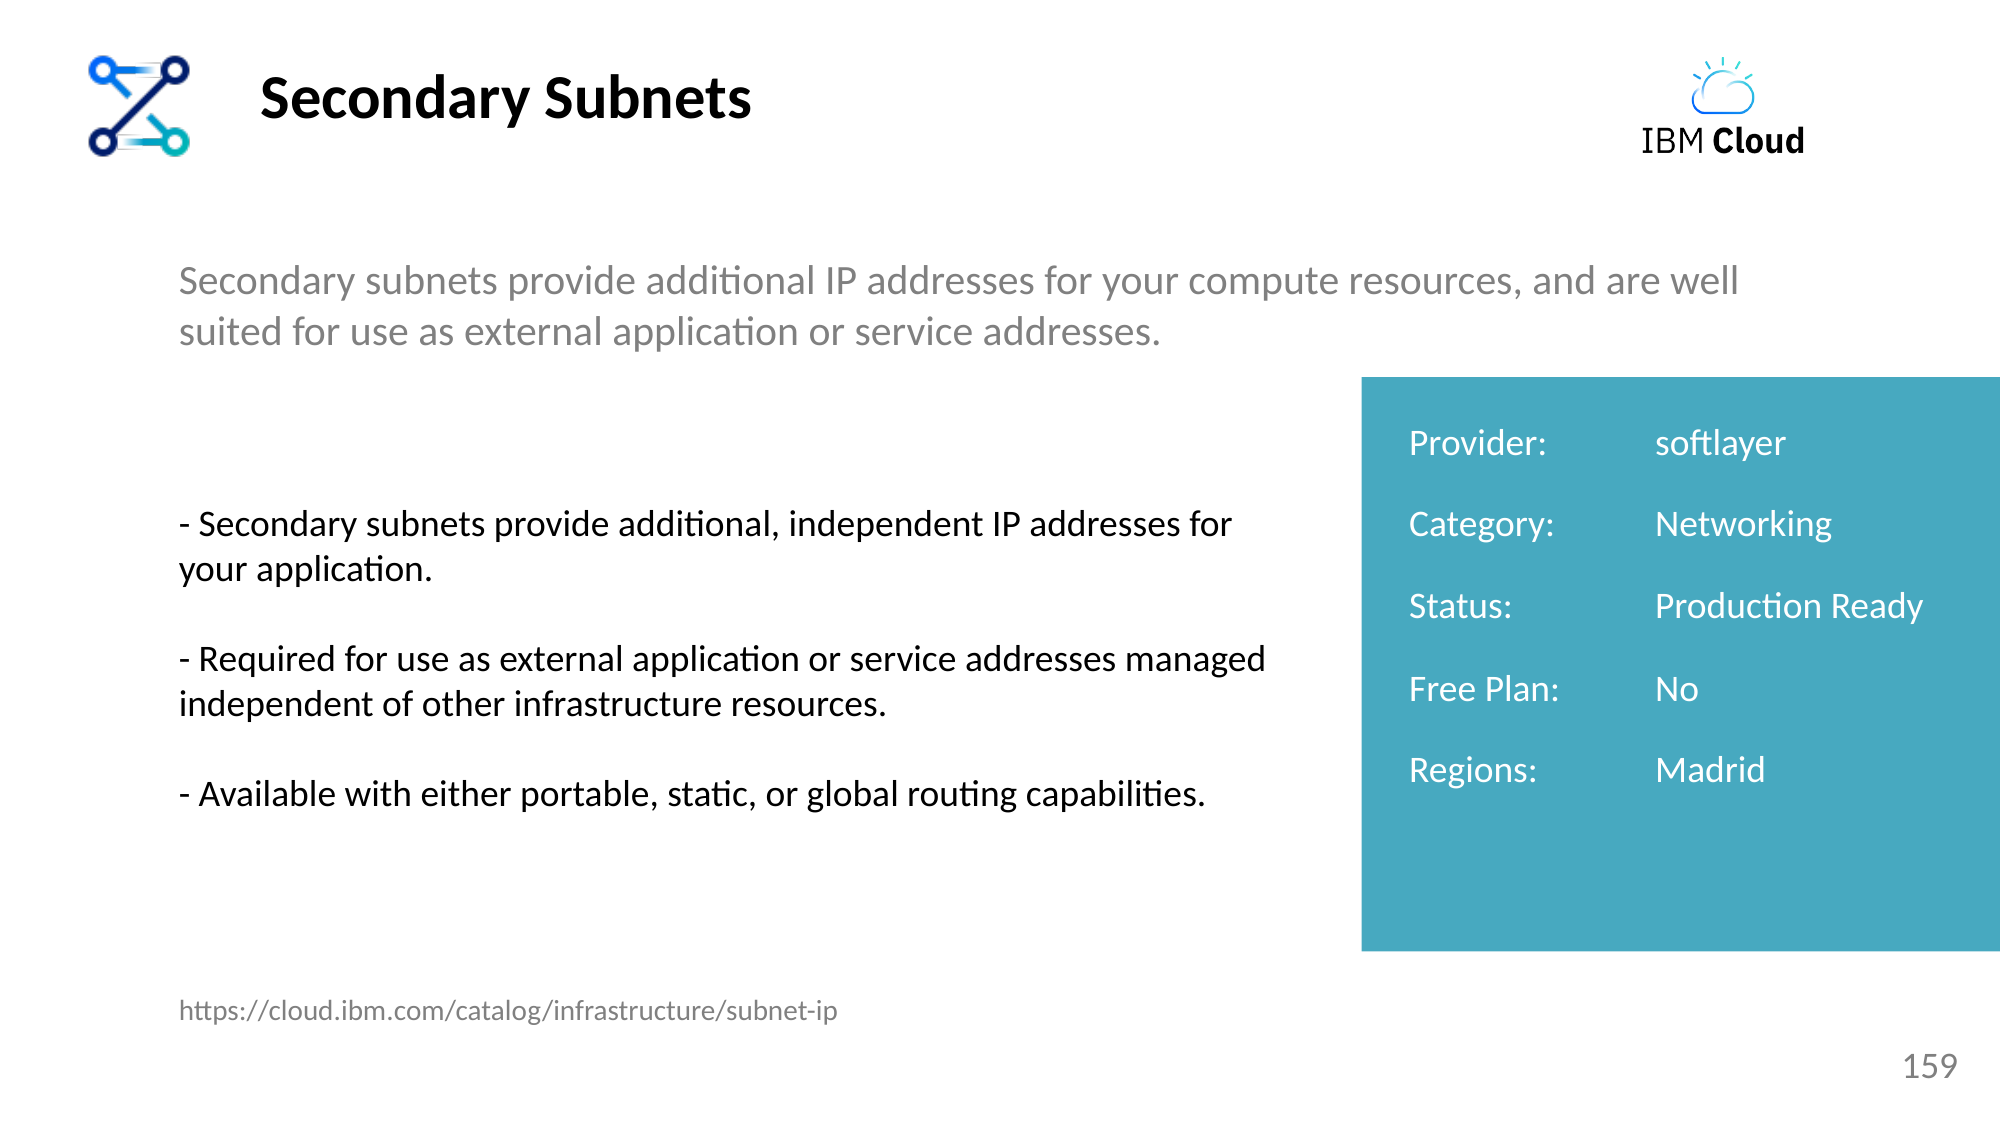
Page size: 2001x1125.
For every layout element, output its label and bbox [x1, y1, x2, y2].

picture [1640, 48, 1805, 165]
text_box [1886, 1033, 2000, 1067]
text_box [163, 492, 1313, 553]
text_box [163, 246, 1805, 307]
picture [81, 48, 197, 165]
text_box [246, 49, 1640, 110]
text_box [163, 984, 1805, 1045]
text_box [1361, 377, 2000, 952]
